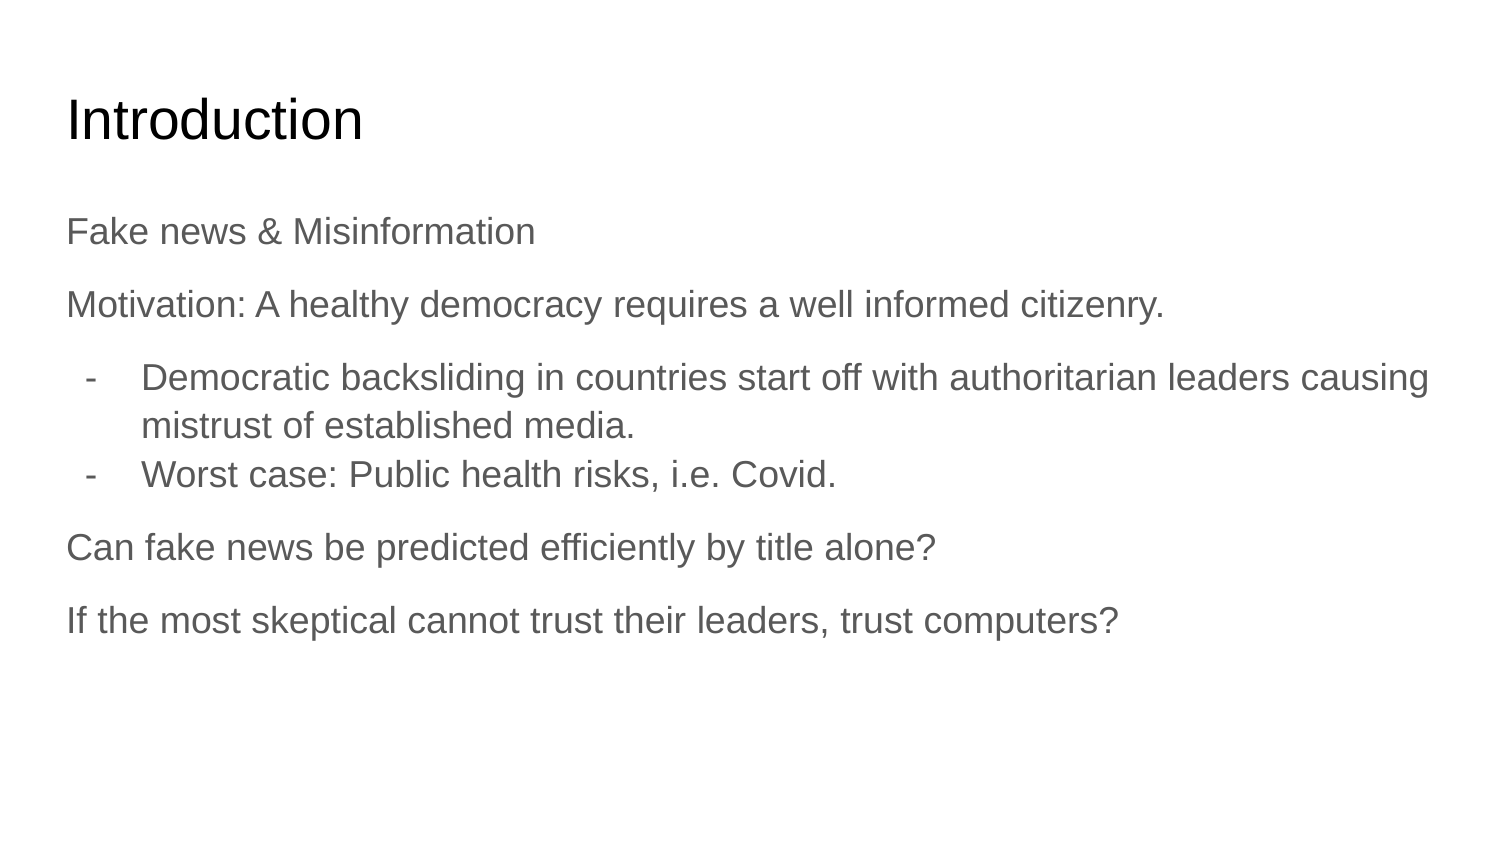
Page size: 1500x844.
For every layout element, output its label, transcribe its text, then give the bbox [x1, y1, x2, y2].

list Fake news & Misinformation Motivation: A healthy democracy requires a well informed citizenry. Democratic backsliding in countries start off with authoritarian leaders causing mistrust of established media. Worst case: Public health risks, i.e. Covid. Can fake news be predicted efficiently by title alone? If the most skeptical cannot trust their leaders, trust computers? [51, 189, 1449, 750]
title Introduction [51, 72, 1449, 167]
